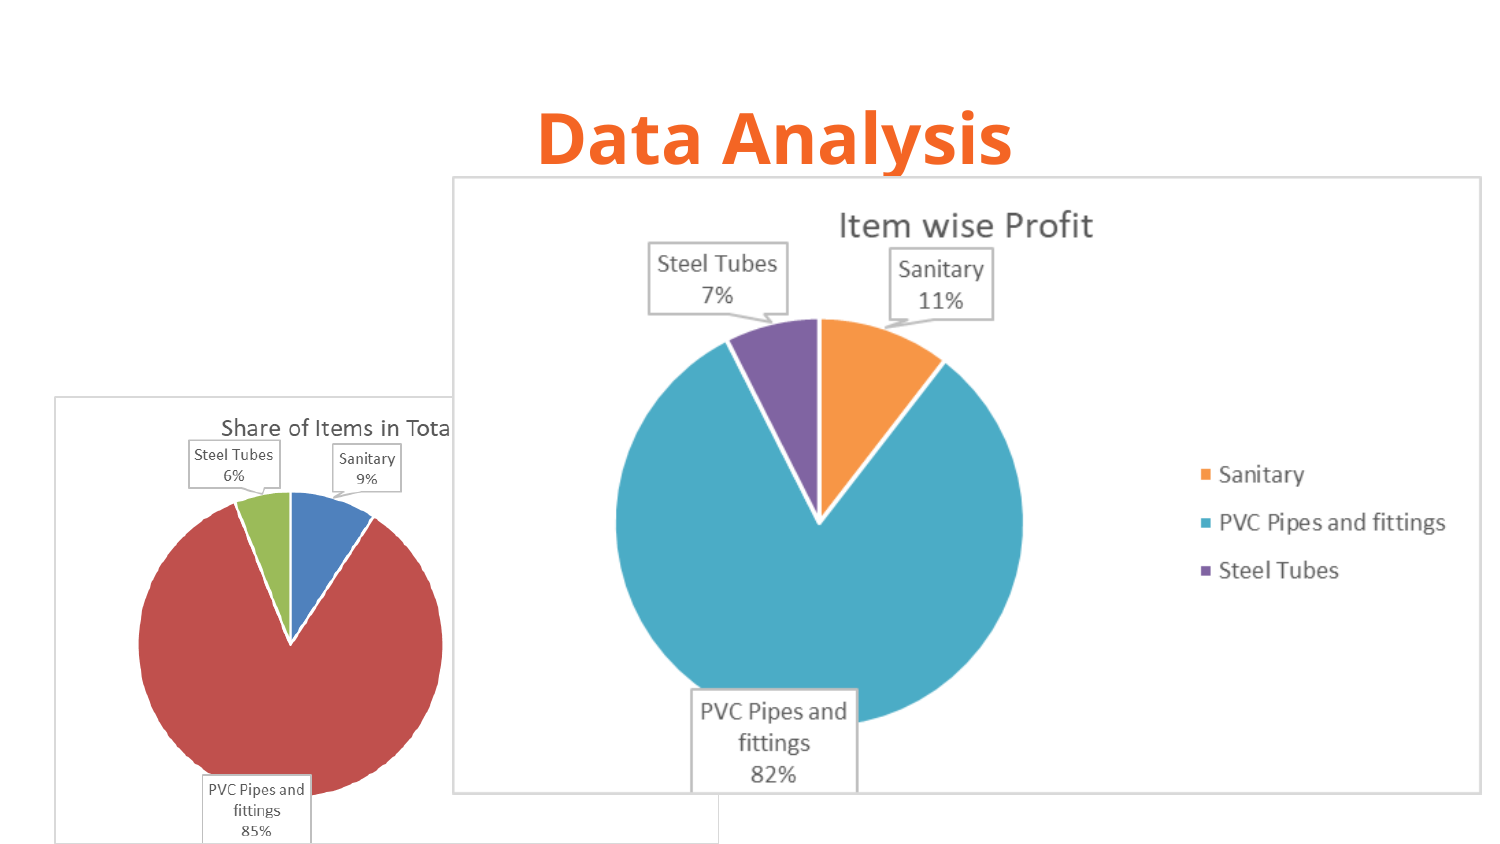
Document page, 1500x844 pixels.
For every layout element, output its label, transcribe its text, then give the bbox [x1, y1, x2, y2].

title Data Analysis [87, 78, 1463, 205]
picture [54, 175, 1482, 844]
